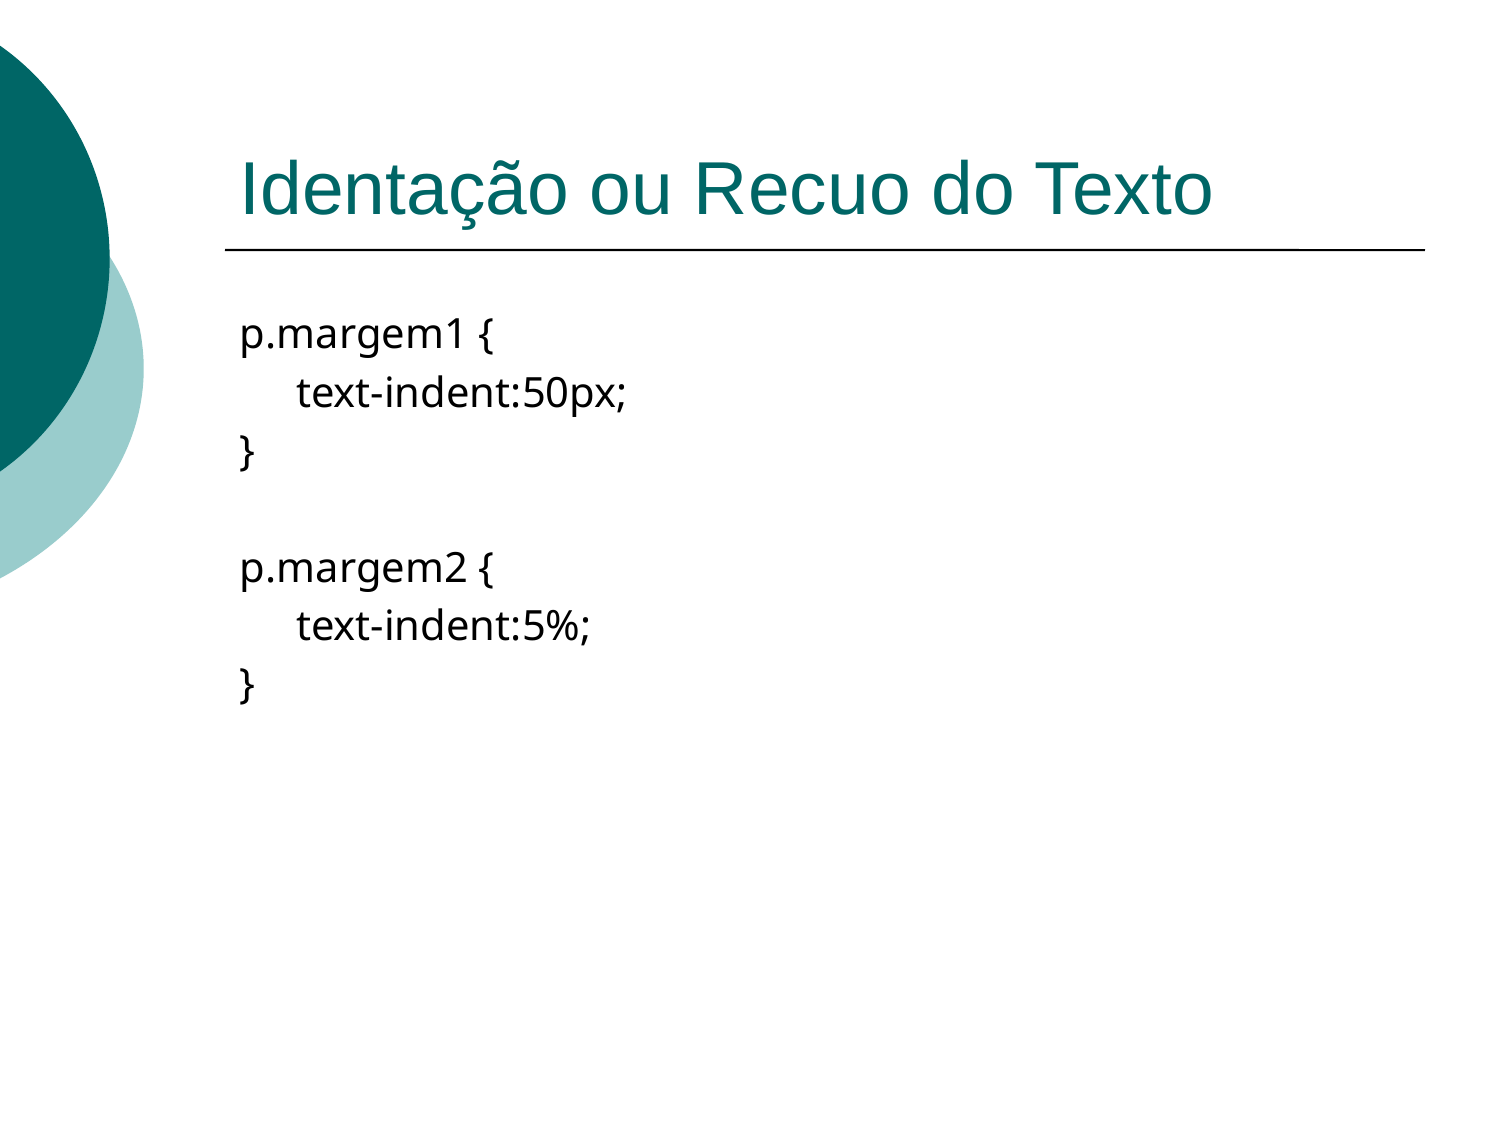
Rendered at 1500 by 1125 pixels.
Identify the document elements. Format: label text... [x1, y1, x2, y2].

list p.margem1 { text-indent:50px; } p.margem2 { text-indent:5%; } [224, 299, 1425, 1079]
title Identação ou Recuo do Texto [224, 49, 1425, 237]
